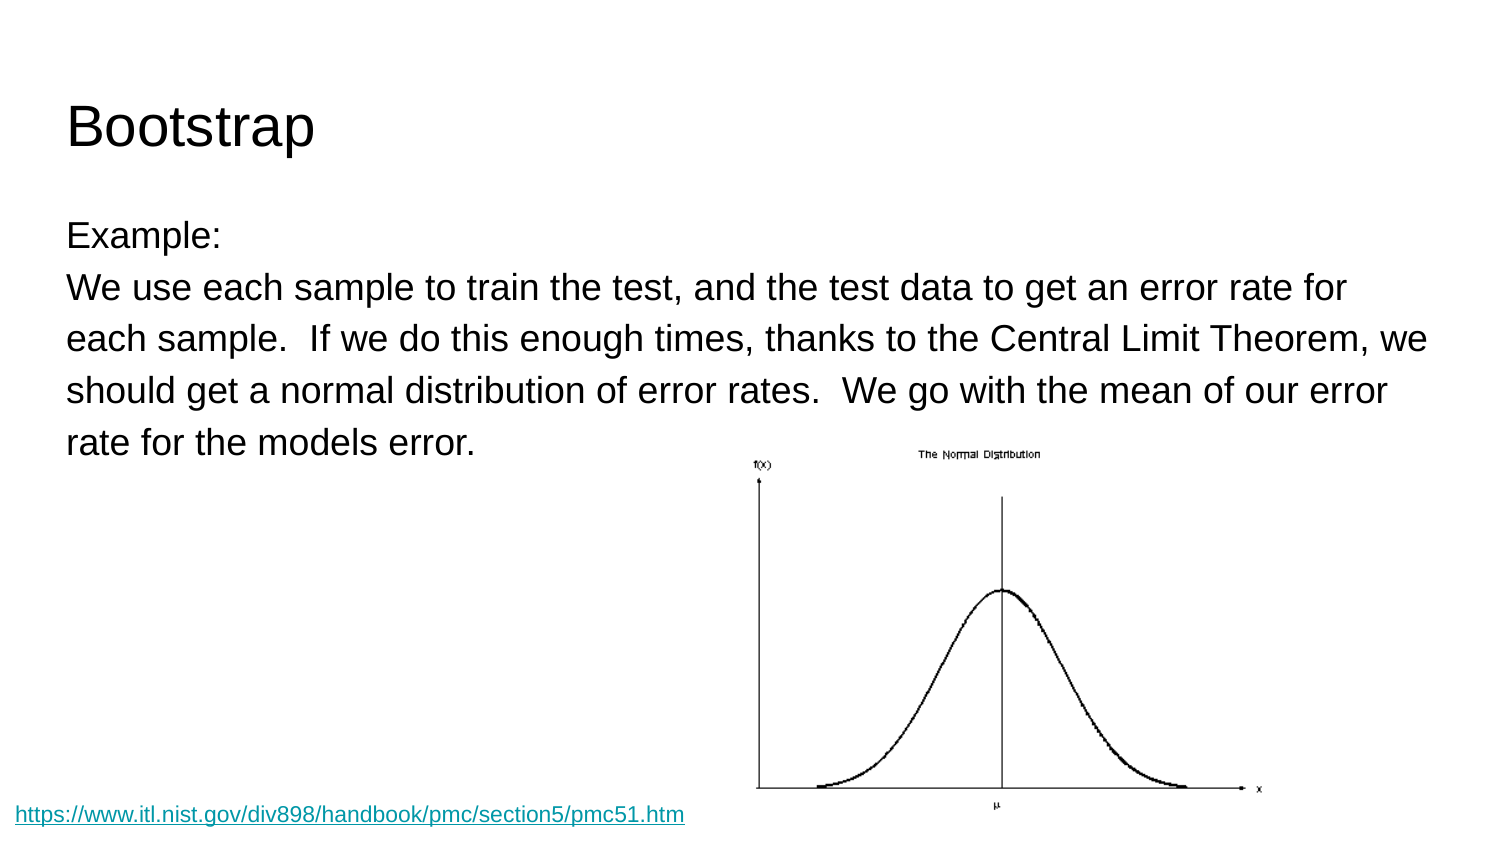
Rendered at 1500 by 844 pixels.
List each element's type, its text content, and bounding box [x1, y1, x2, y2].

text_box https://www.itl.nist.gov/div898/handbook/pmc/section5/pmc51.htm [0, 784, 1357, 844]
list Example: We use each sample to train the test, and the test data to get an error rate for each sample. If we do this enough times, thanks to the Central Limit Theorem, we should get a normal distribution of error rates. We go with the mean of our error rate for the models error. [51, 189, 1449, 750]
picture [749, 442, 1274, 815]
title Bootstrap [51, 72, 1449, 167]
